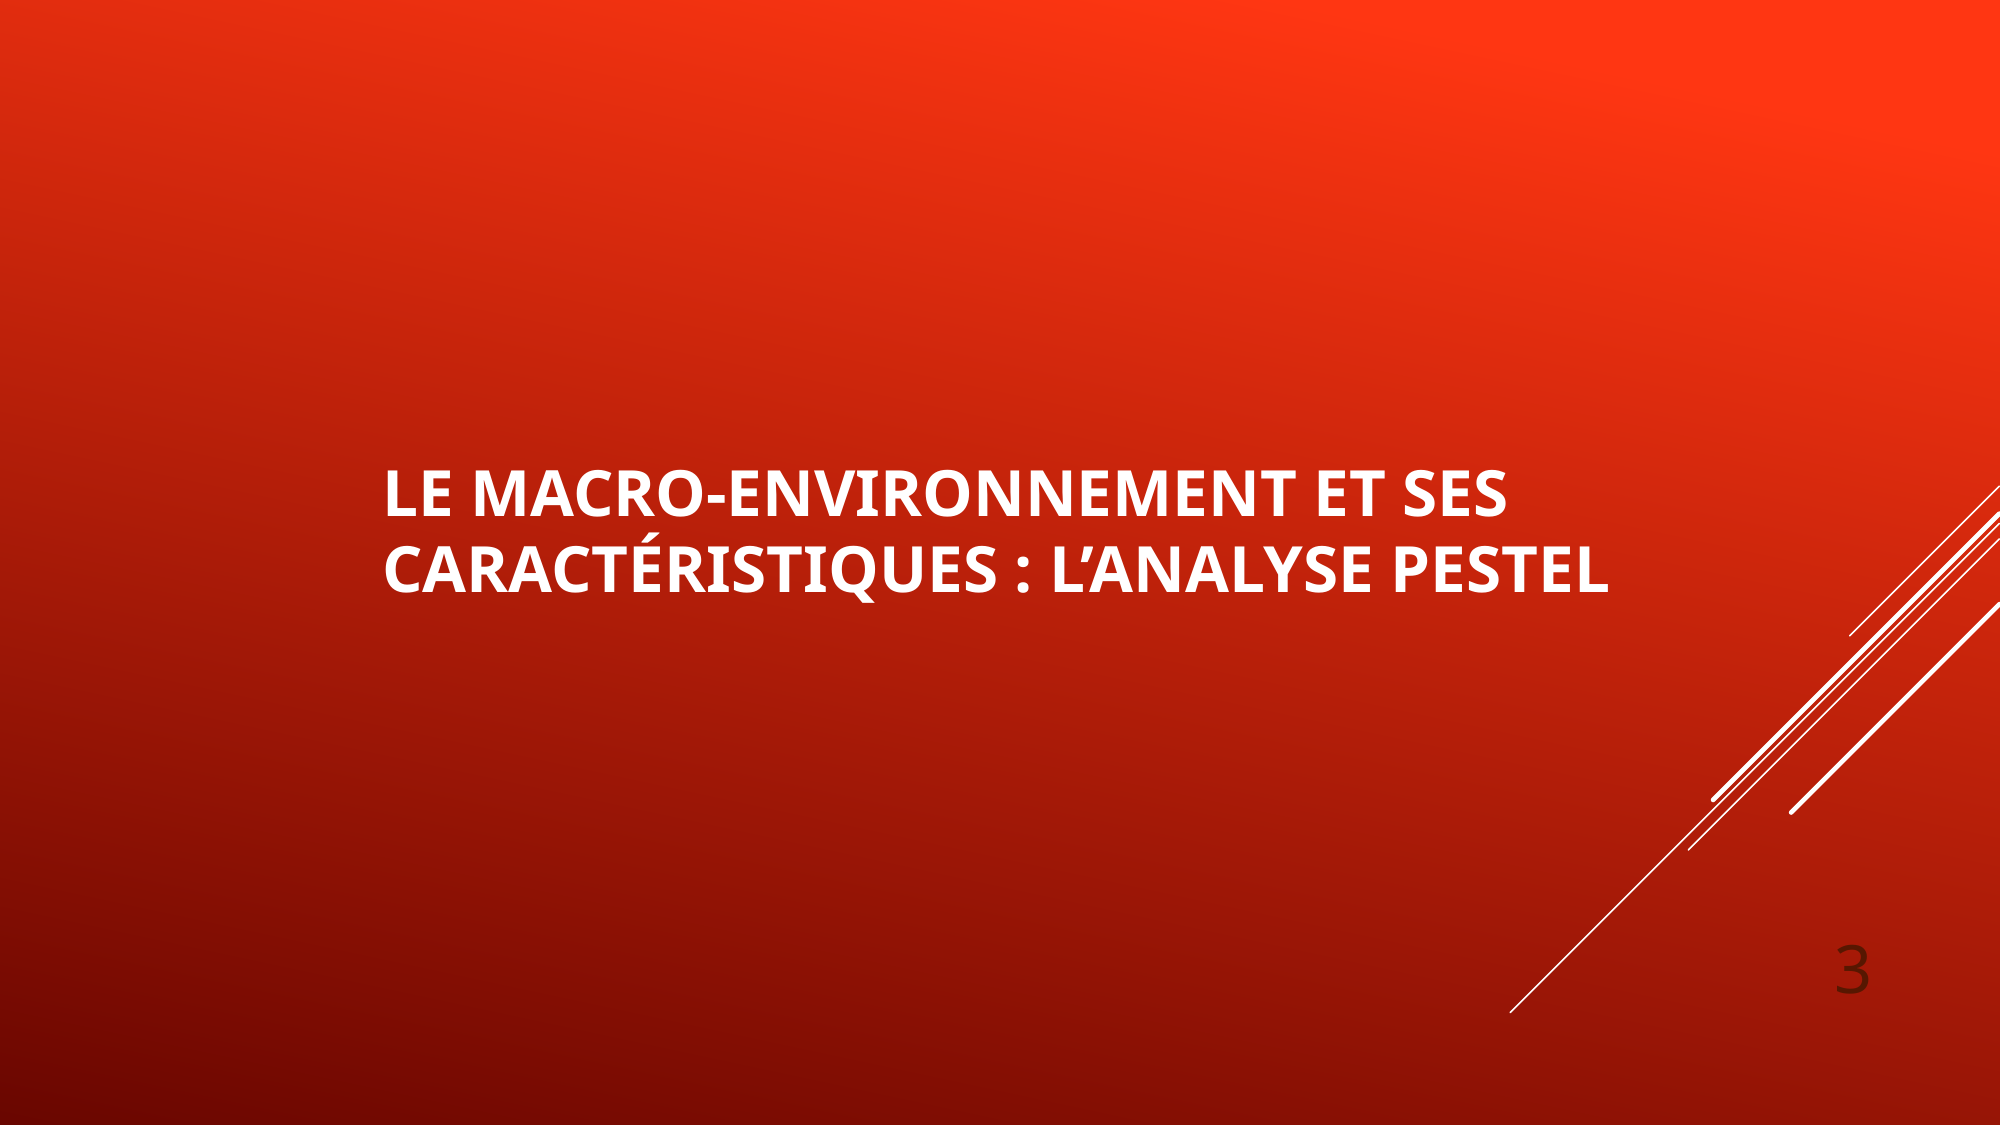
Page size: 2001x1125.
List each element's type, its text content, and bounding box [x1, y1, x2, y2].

slide_number 3 [1700, 915, 1888, 1025]
title Le Macro-environnement et ses caractéristiques : l’analyse PESTEL [367, 443, 1767, 691]
